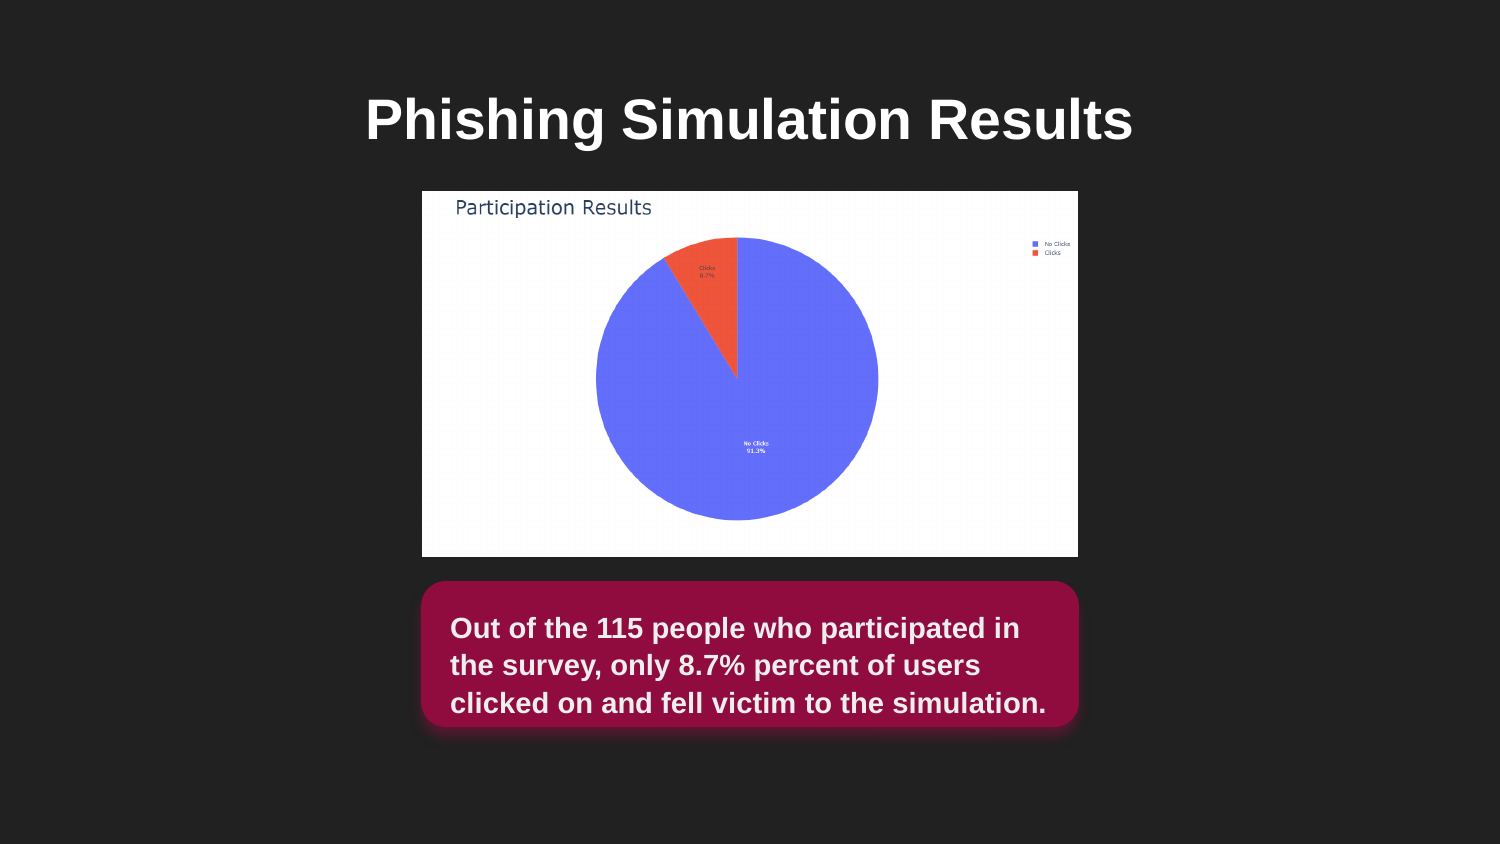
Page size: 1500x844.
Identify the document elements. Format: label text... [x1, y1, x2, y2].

picture [422, 191, 1078, 557]
text_box [421, 581, 1073, 724]
list Out of the 115 people who participated in the survey, only 8.7% percent of users clicked on and fell victim to the simulation. [435, 591, 1079, 763]
title Phishing Simulation Results [51, 72, 1449, 167]
